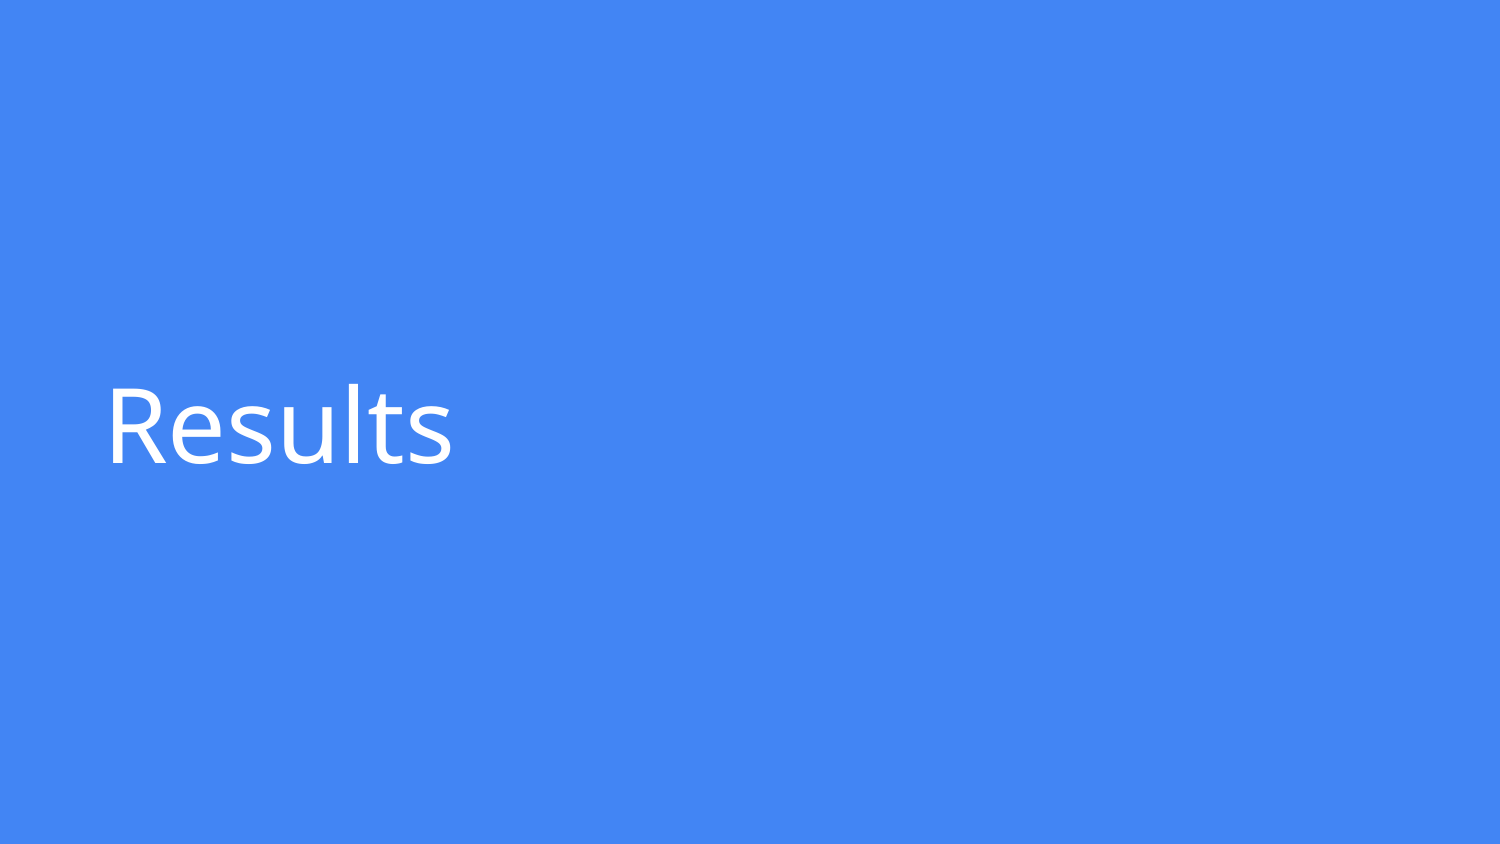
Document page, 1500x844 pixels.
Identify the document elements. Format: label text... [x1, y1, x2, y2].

title Results [88, 338, 1437, 505]
